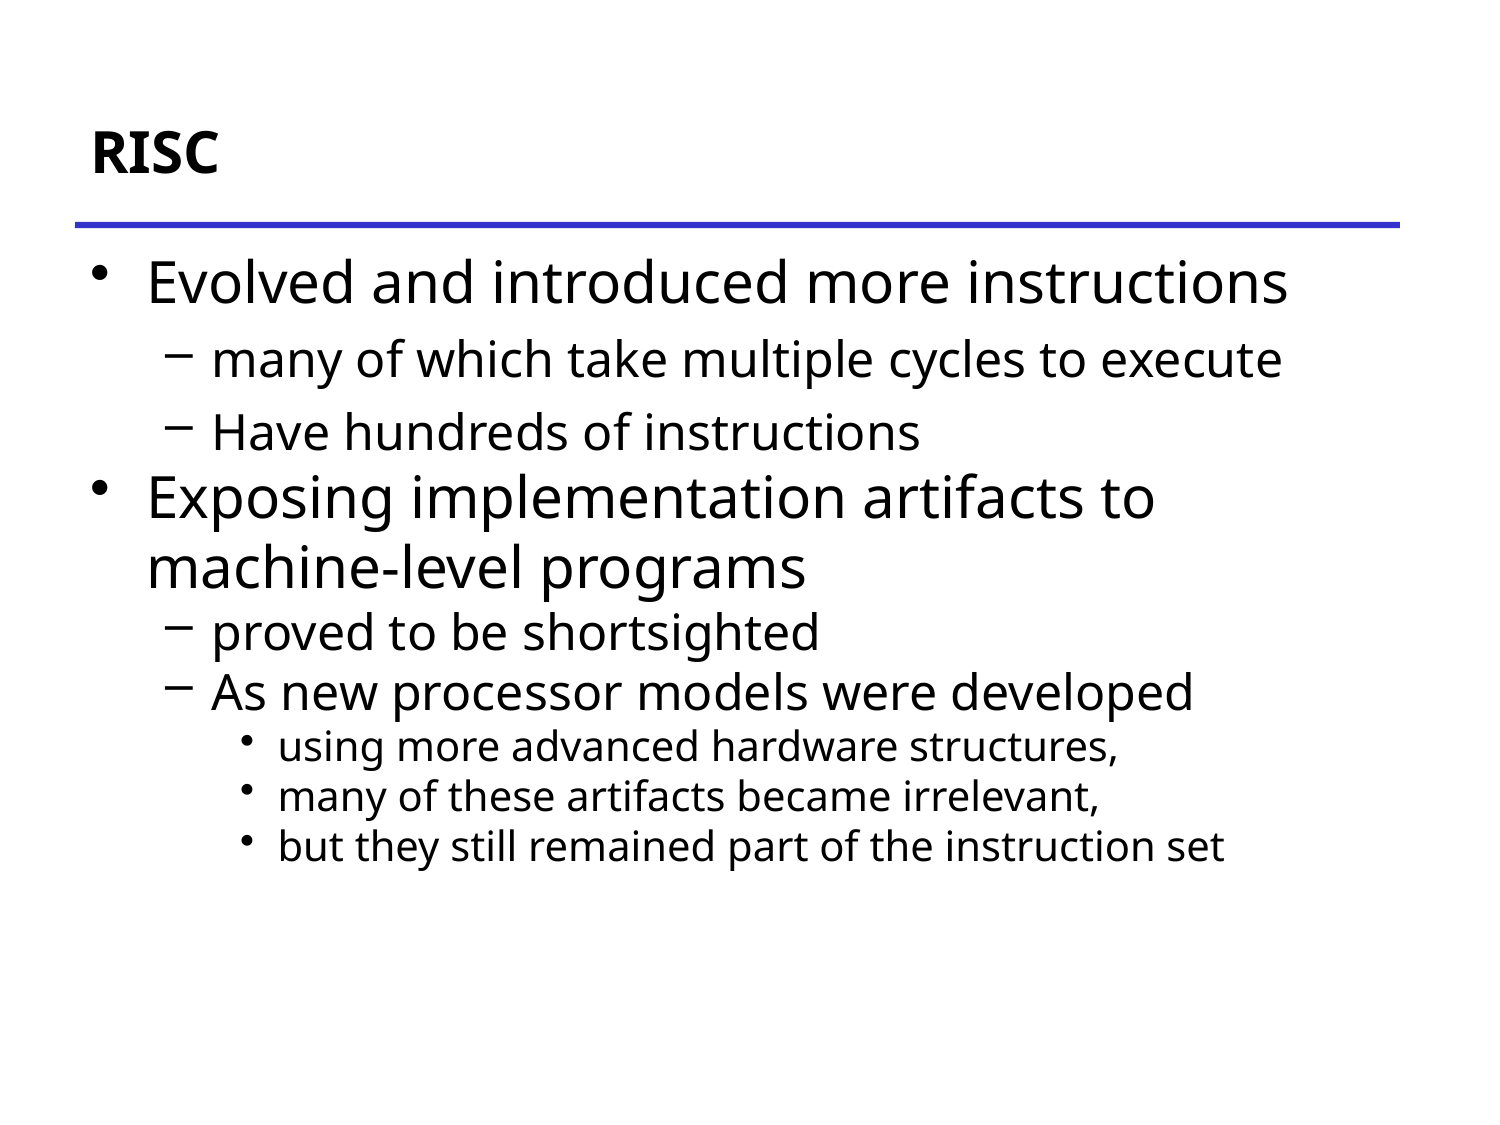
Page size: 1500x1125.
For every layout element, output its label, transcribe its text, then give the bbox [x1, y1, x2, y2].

list Evolved and introduced more instructions many of which take multiple cycles to execute Have hundreds of instructions Exposing implementation artifacts to machine-level programs proved to be shortsighted As new processor models were developed using more advanced hardware structures, many of these artifacts became irrelevant, but they still remained part of the instruction set [75, 237, 1400, 1013]
title RISC [75, 75, 1400, 225]
